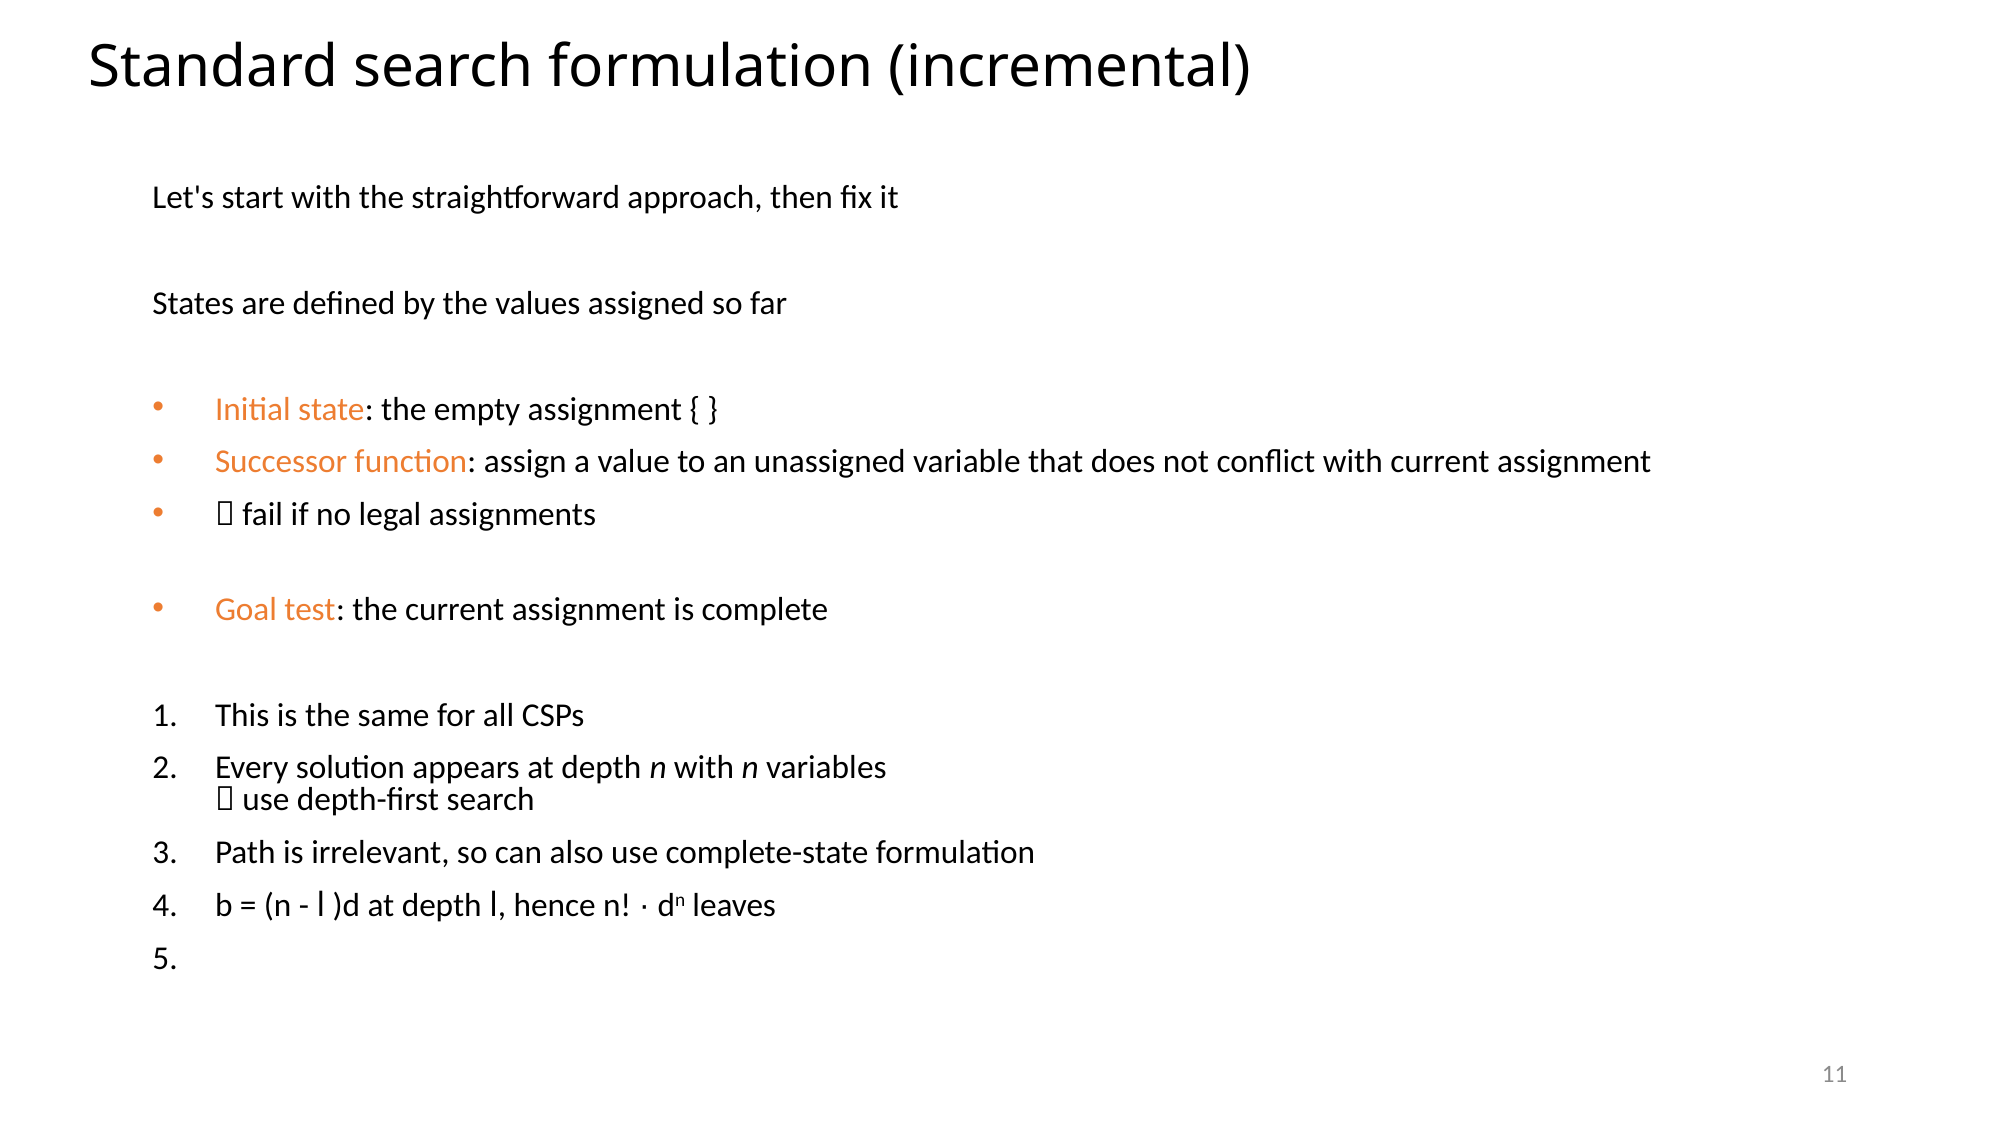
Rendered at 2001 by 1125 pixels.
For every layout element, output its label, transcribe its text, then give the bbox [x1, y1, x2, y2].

slide_number 11 [1412, 1042, 1863, 1103]
list Let's start with the straightforward approach, then fix it States are defined by the values assigned so far Initial state: the empty assignment { } Successor function: assign a value to an unassigned variable that does not conflict with current assignment  fail if no legal assignments Goal test: the current assignment is complete This is the same for all CSPs Every solution appears at depth n with n variables  use depth-first search Path is irrelevant, so can also use complete-state formulation b = (n - l )d at depth l, hence n! · dn leaves [137, 176, 1863, 890]
title Standard search formulation (incremental) [73, 0, 1799, 176]
